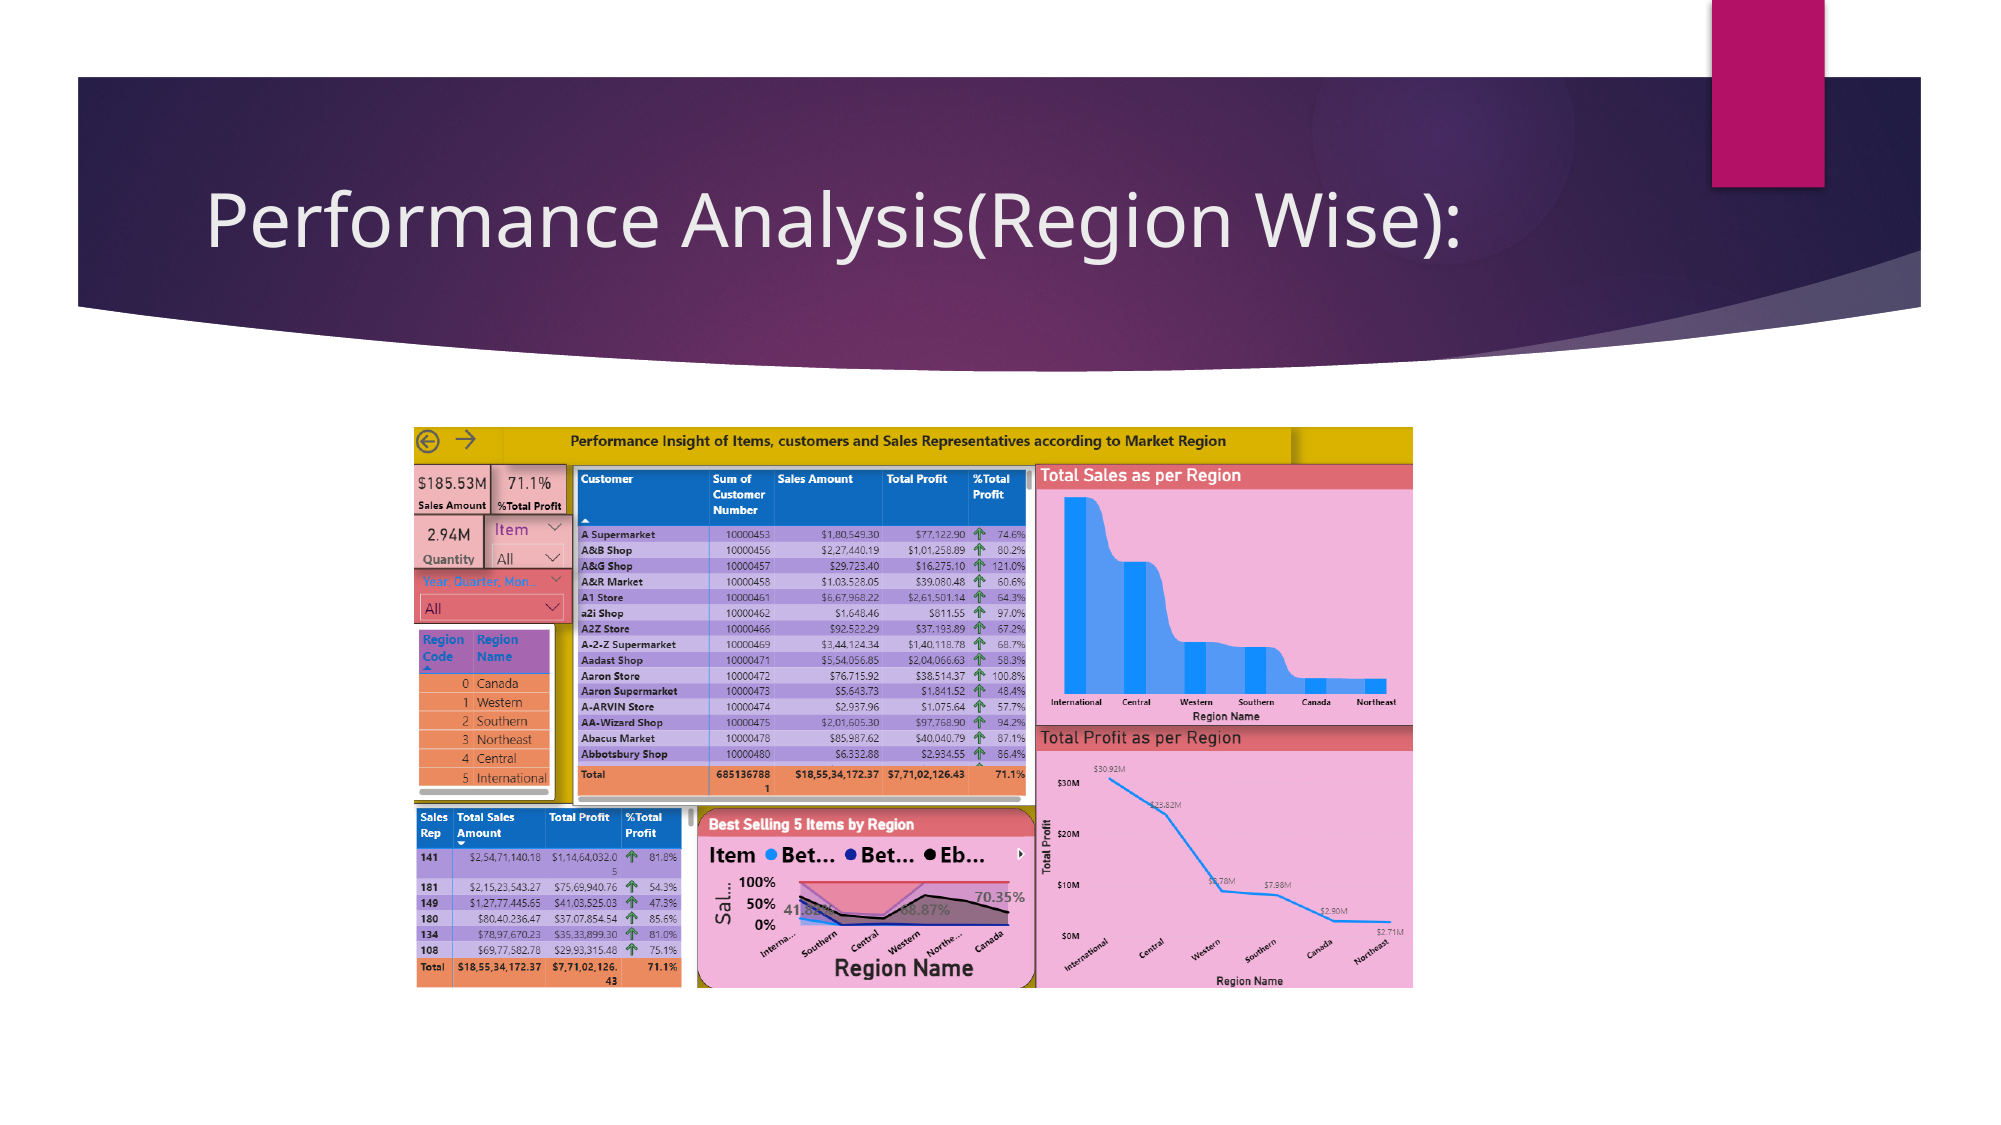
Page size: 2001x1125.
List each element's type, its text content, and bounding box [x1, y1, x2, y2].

title Performance Analysis(Region Wise): [189, 159, 1627, 276]
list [414, 426, 1413, 988]
